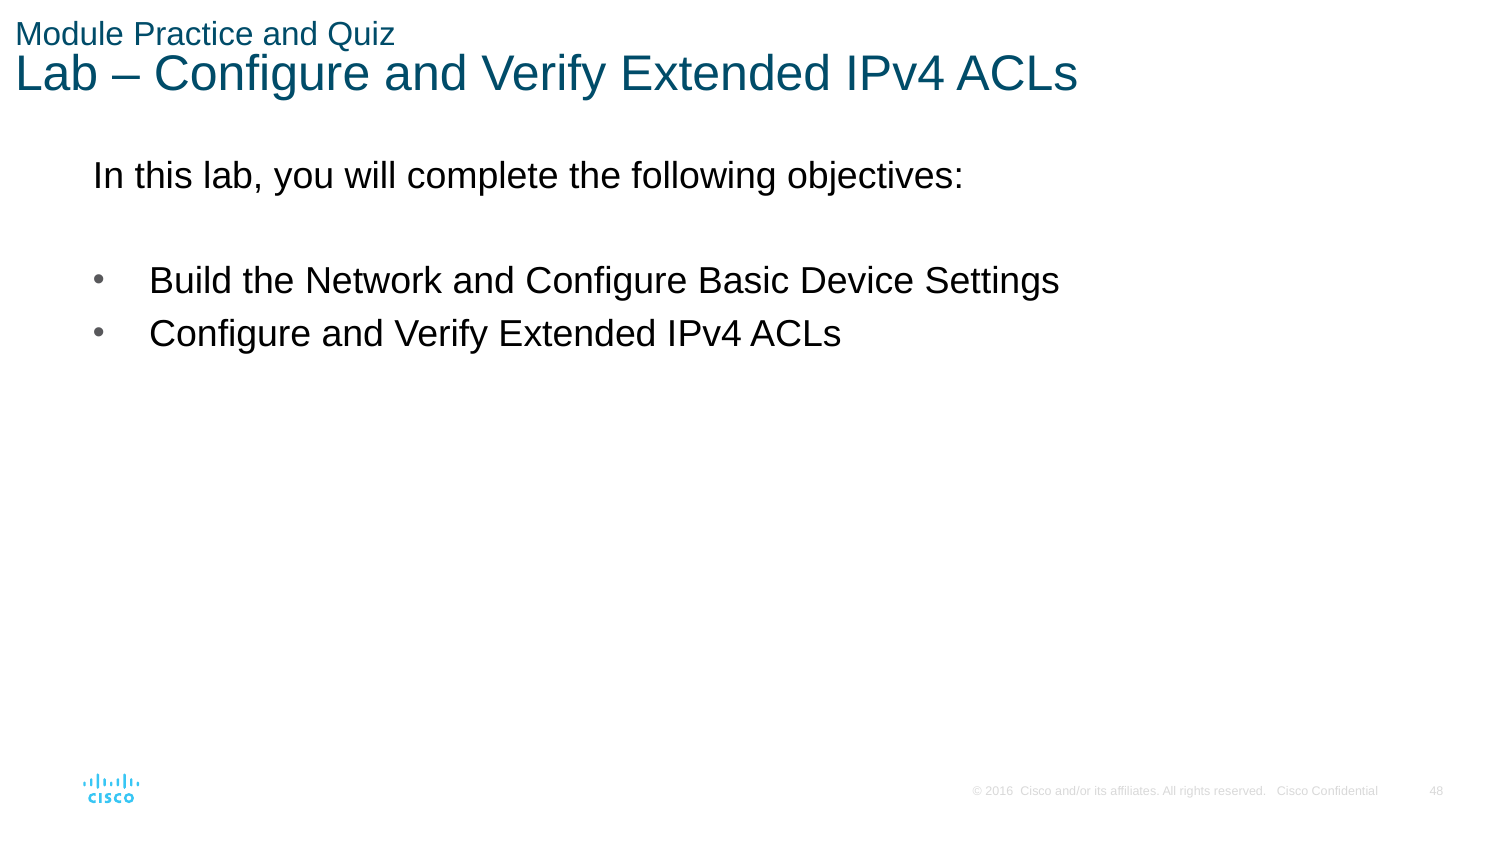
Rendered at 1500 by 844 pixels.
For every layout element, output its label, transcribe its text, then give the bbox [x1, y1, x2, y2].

title Module Practice and Quiz Lab – Configure and Verify Extended IPv4 ACLs [0, 0, 1369, 121]
list In this lab, you will complete the following objectives: Build the Network and Configure Basic Device Settings Configure and Verify Extended IPv4 ACLs [77, 143, 1437, 726]
